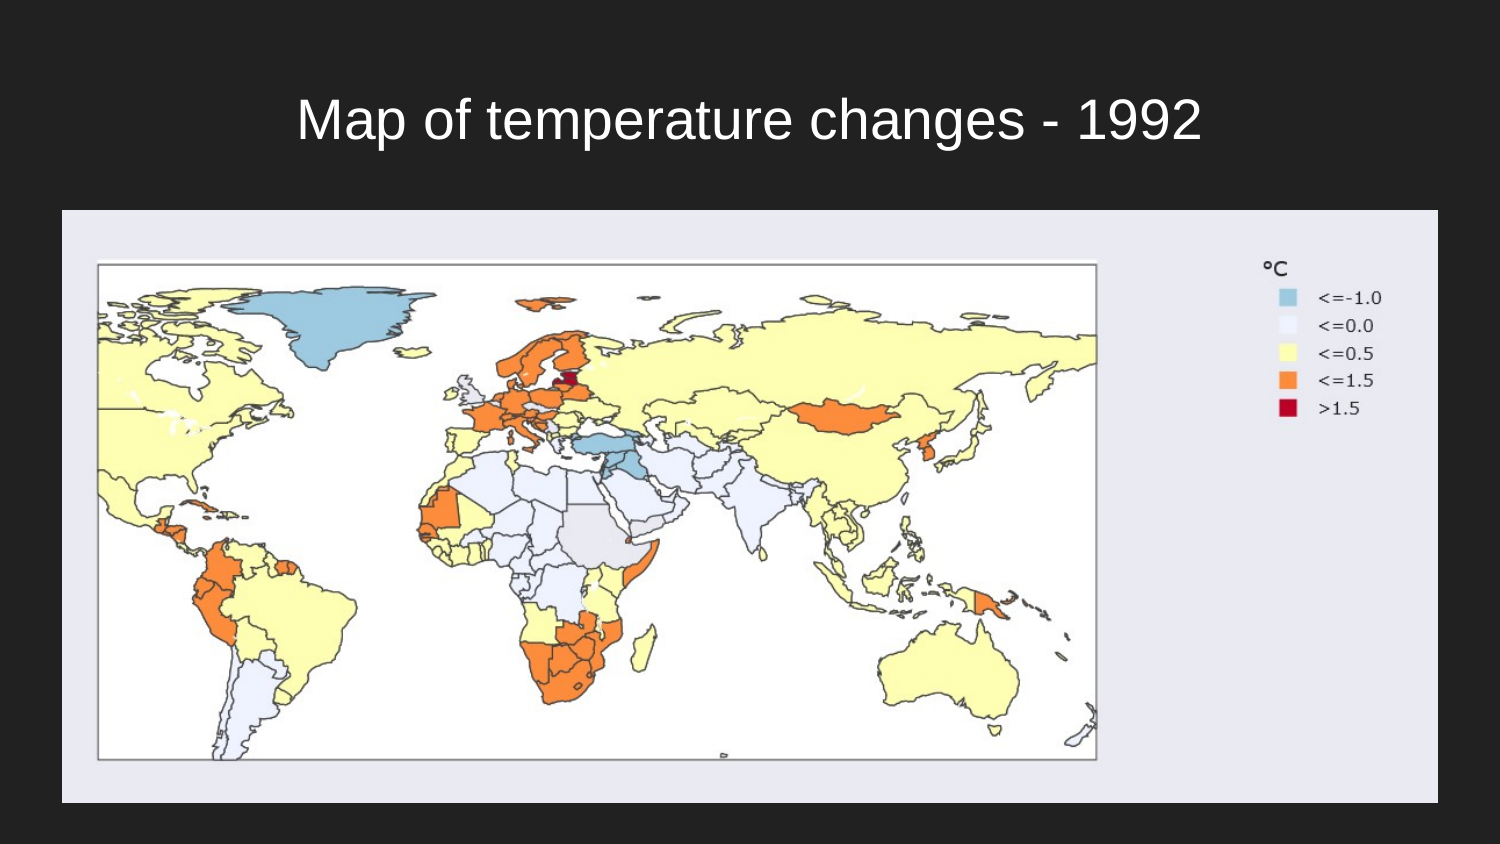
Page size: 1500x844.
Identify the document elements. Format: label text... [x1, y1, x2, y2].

title Map of temperature changes - 1992 [51, 72, 1449, 167]
picture [62, 210, 1438, 804]
